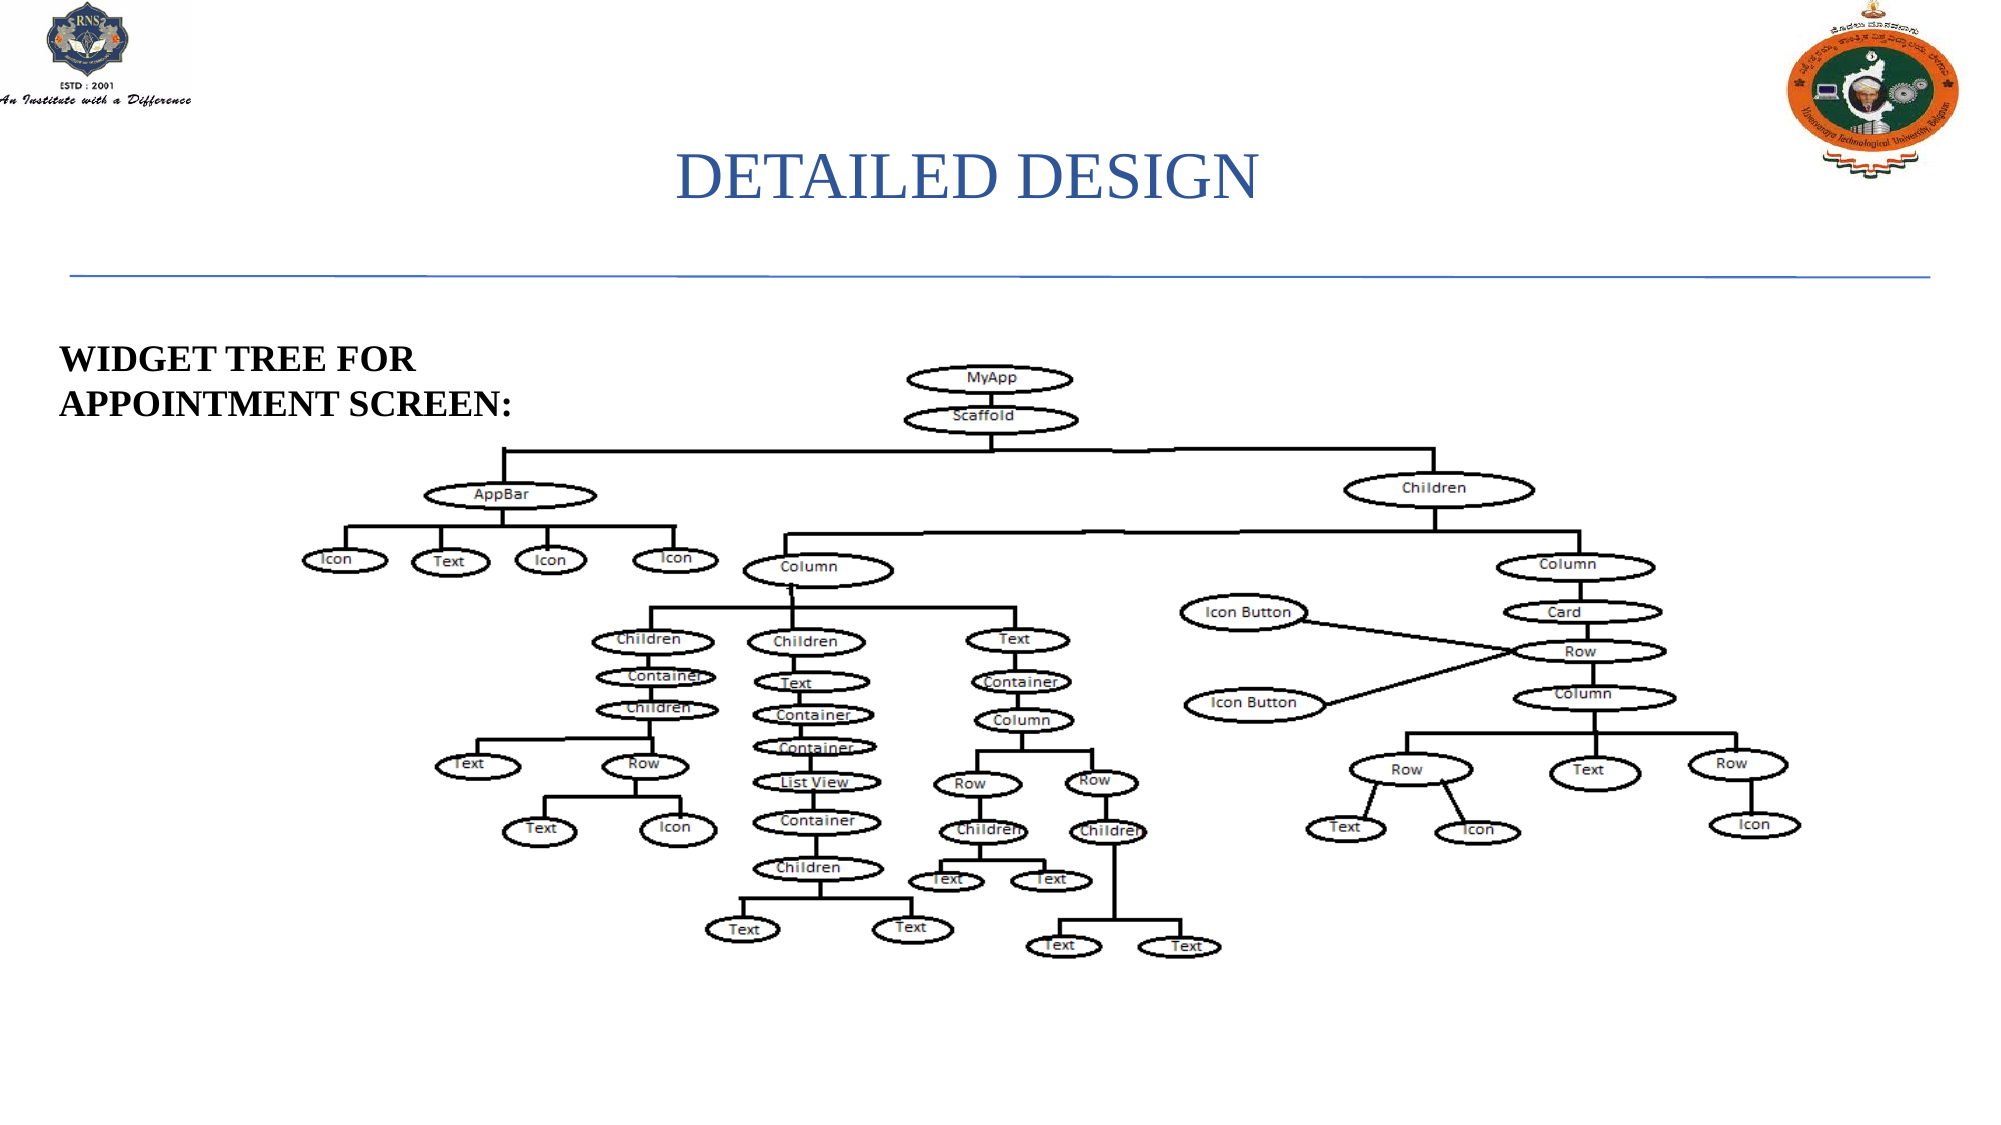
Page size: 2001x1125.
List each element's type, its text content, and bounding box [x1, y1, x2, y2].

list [0, 0, 207, 135]
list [1749, 0, 2000, 179]
picture [43, 362, 1947, 1007]
text_box WIDGET TREE FOR APPOINTMENT SCREEN: [44, 326, 529, 362]
title DETAILED DESIGN [137, 59, 1863, 275]
